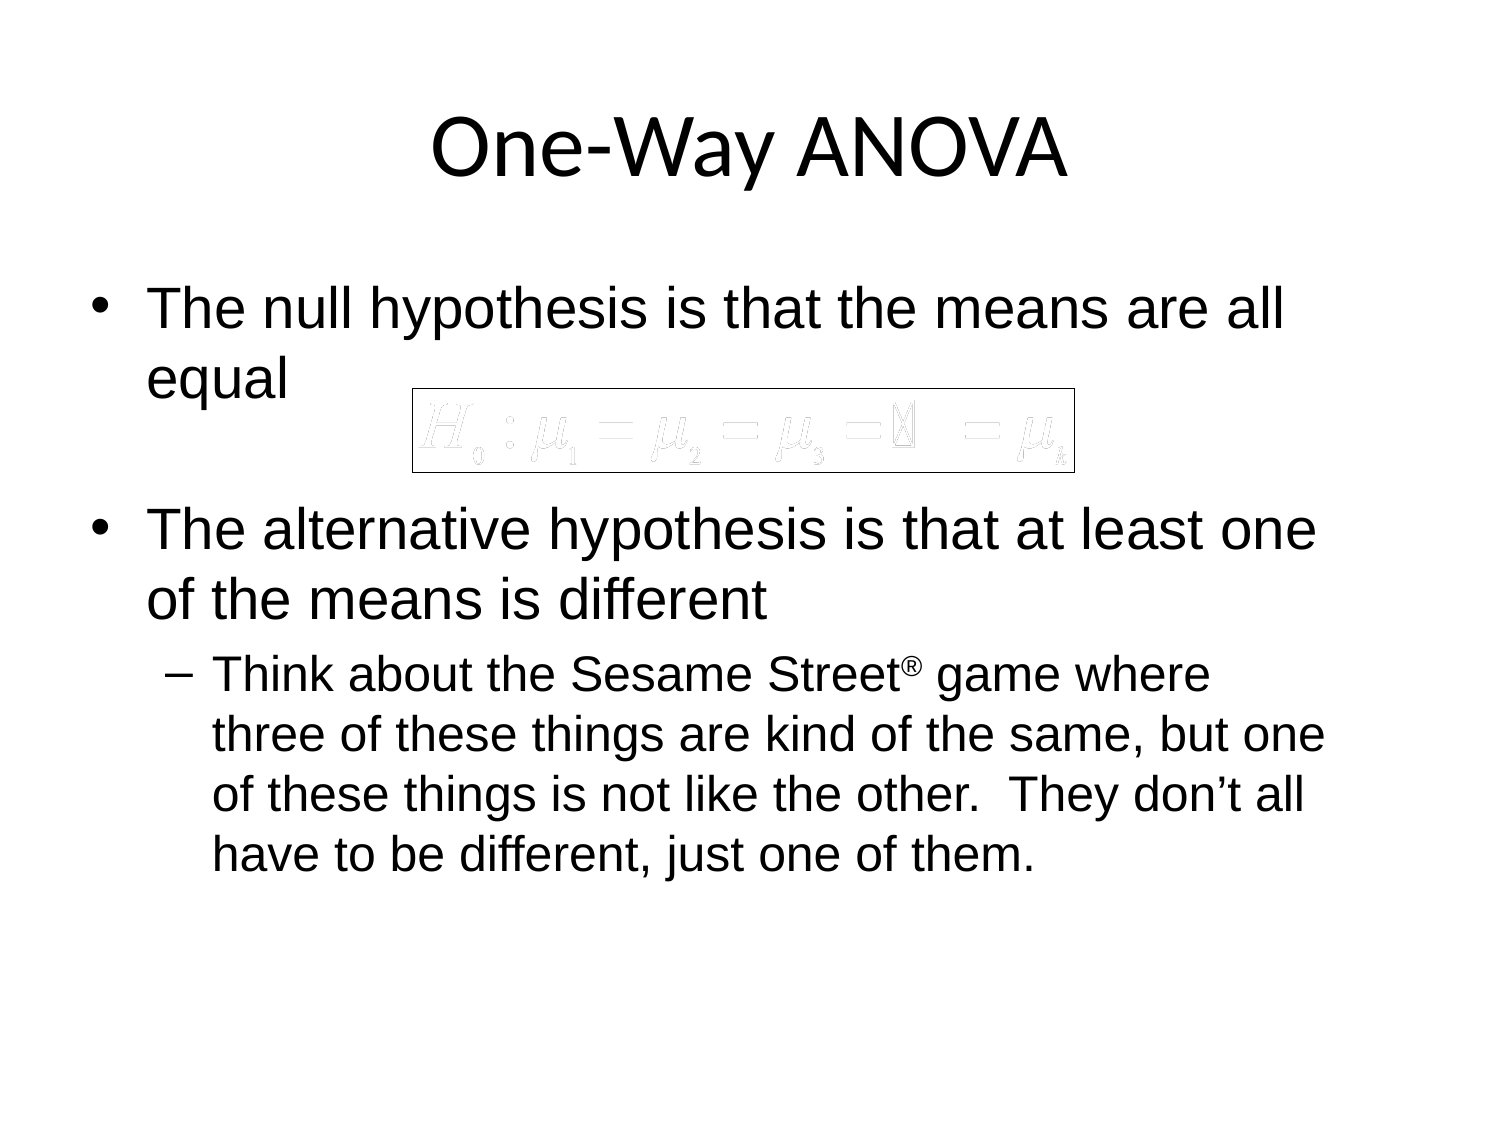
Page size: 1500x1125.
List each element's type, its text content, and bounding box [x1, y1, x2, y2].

title One-Way ANOVA [75, 45, 1425, 234]
list The null hypothesis is that the means are all equal The alternative hypothesis is that at least one of the means is different Think about the Sesame Street® game where three of these things are kind of the same, but one of these things is not like the other. They don’t all have to be different, just one of them. [75, 262, 1350, 1006]
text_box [412, 388, 1076, 473]
